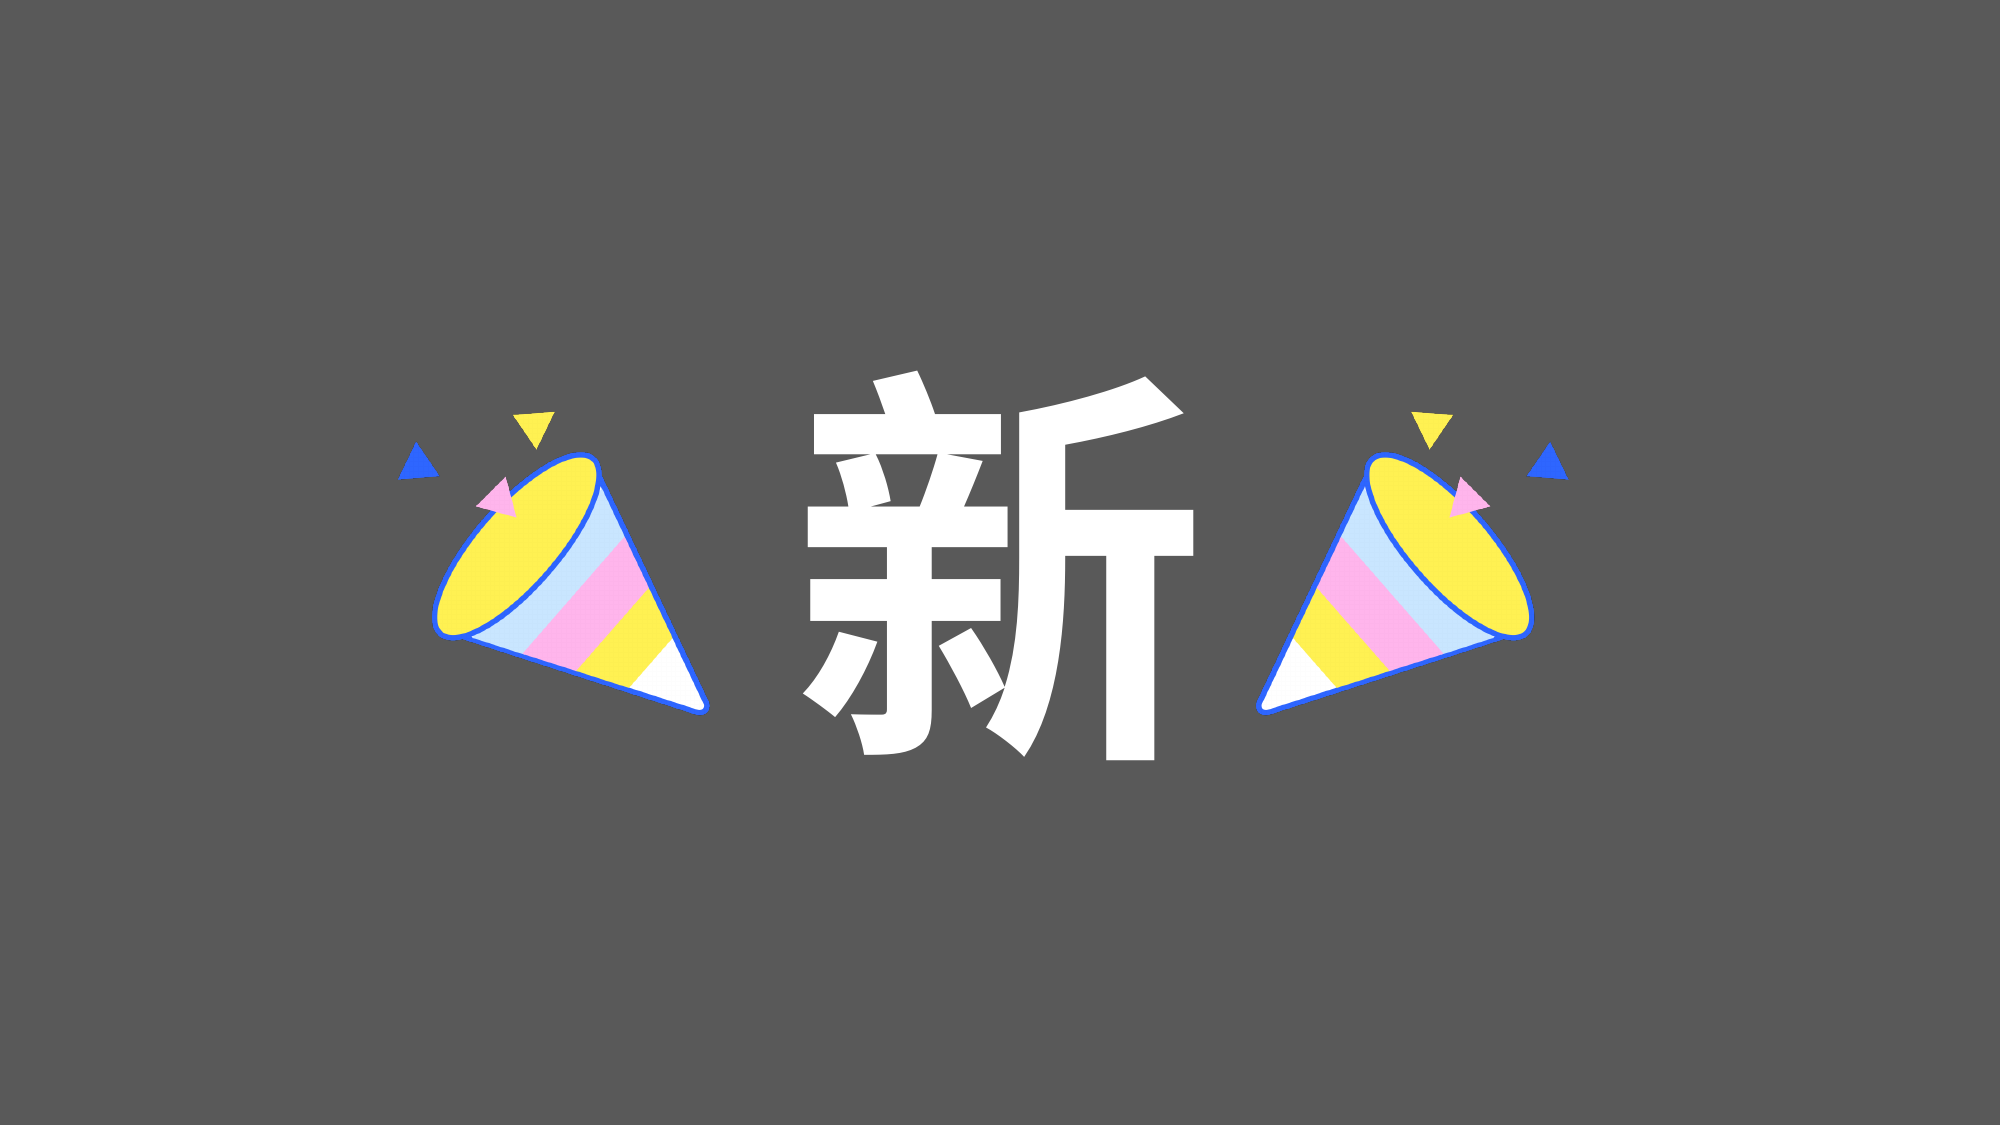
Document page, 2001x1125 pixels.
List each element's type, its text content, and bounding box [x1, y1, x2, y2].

picture [1232, 381, 1595, 744]
picture [370, 381, 733, 744]
text_box 新 [767, 303, 1233, 816]
